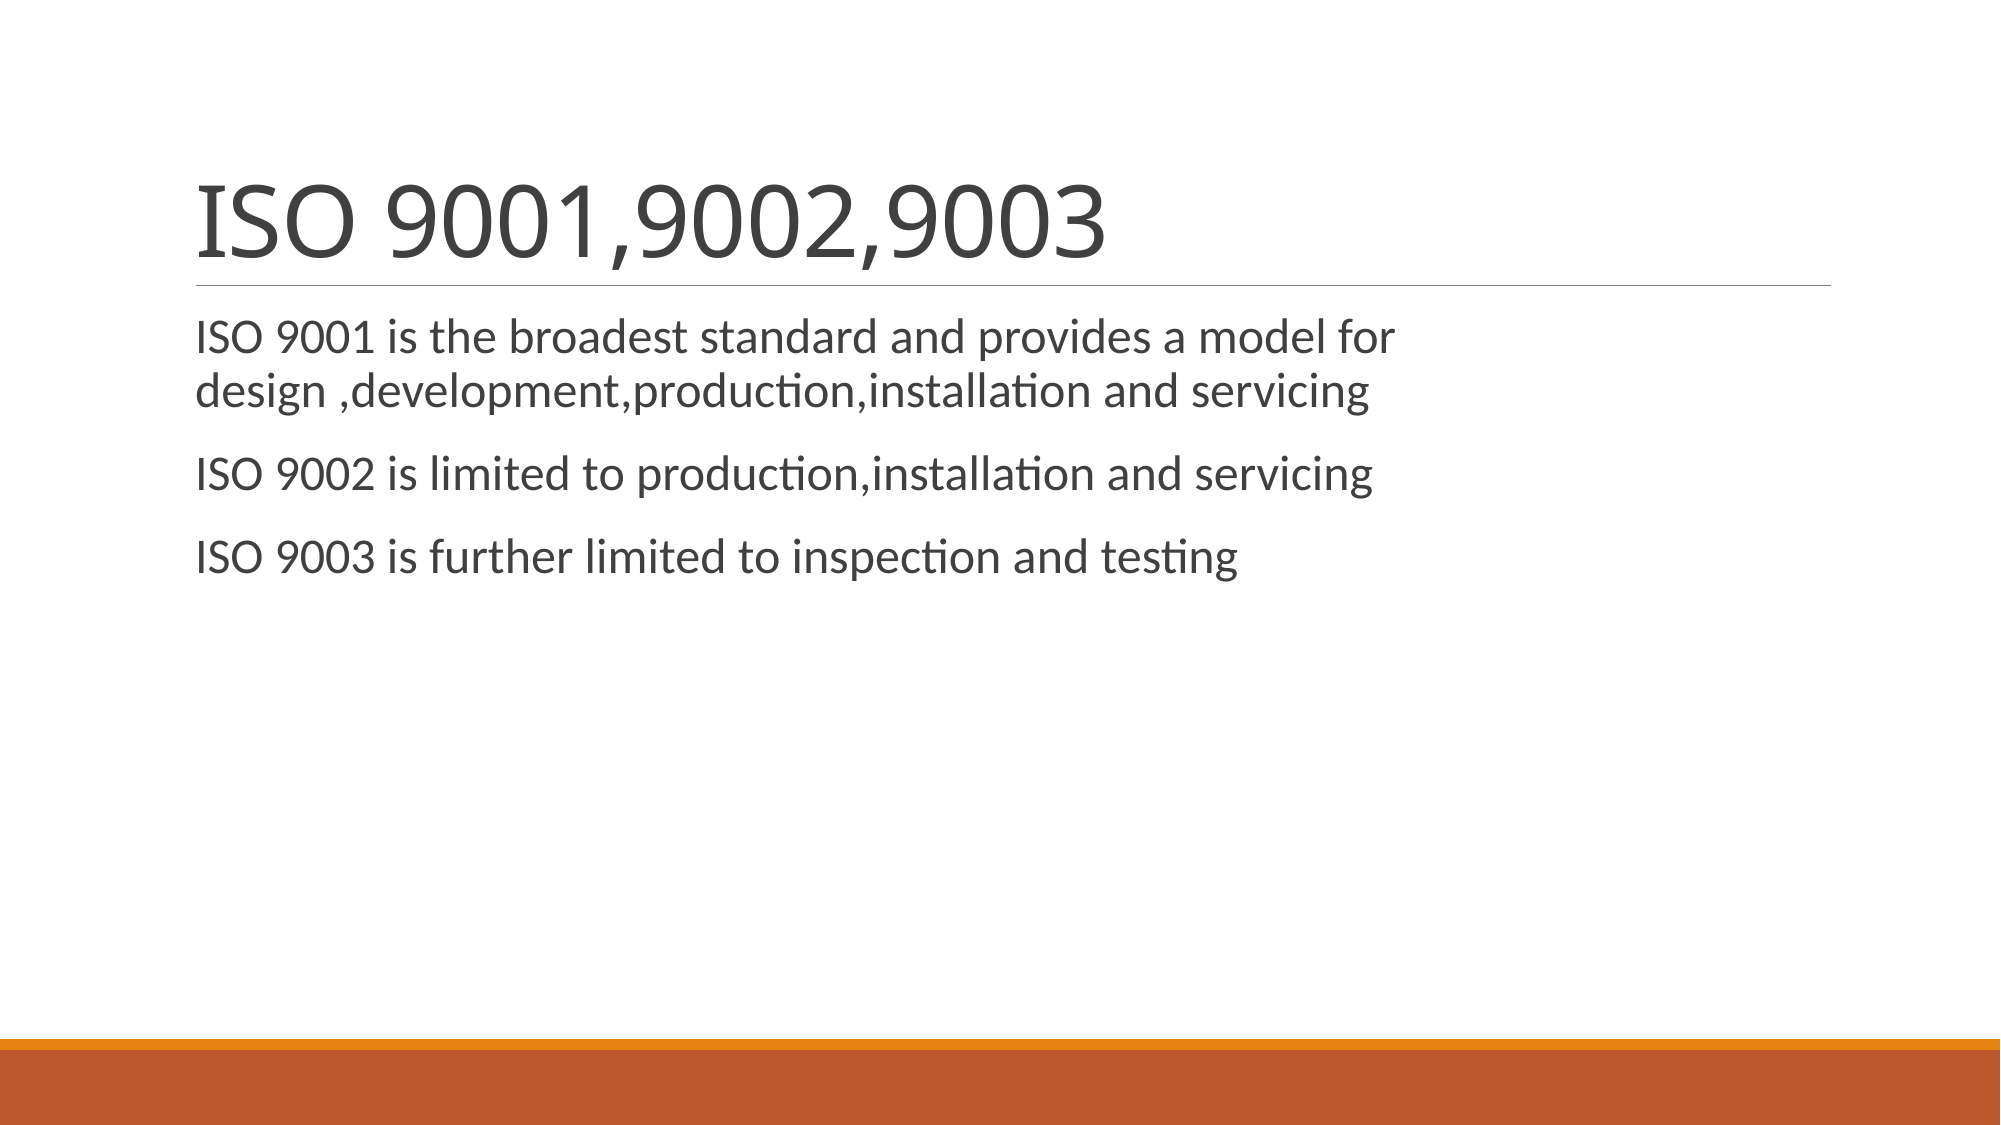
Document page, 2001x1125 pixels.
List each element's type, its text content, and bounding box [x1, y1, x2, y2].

list ISO 9001 is the broadest standard and provides a model for design ,development,production,installation and servicing ISO 9002 is limited to production,installation and servicing ISO 9003 is further limited to inspection and testing [180, 302, 1830, 963]
title ISO 9001,9002,9003 [180, 47, 1830, 285]
